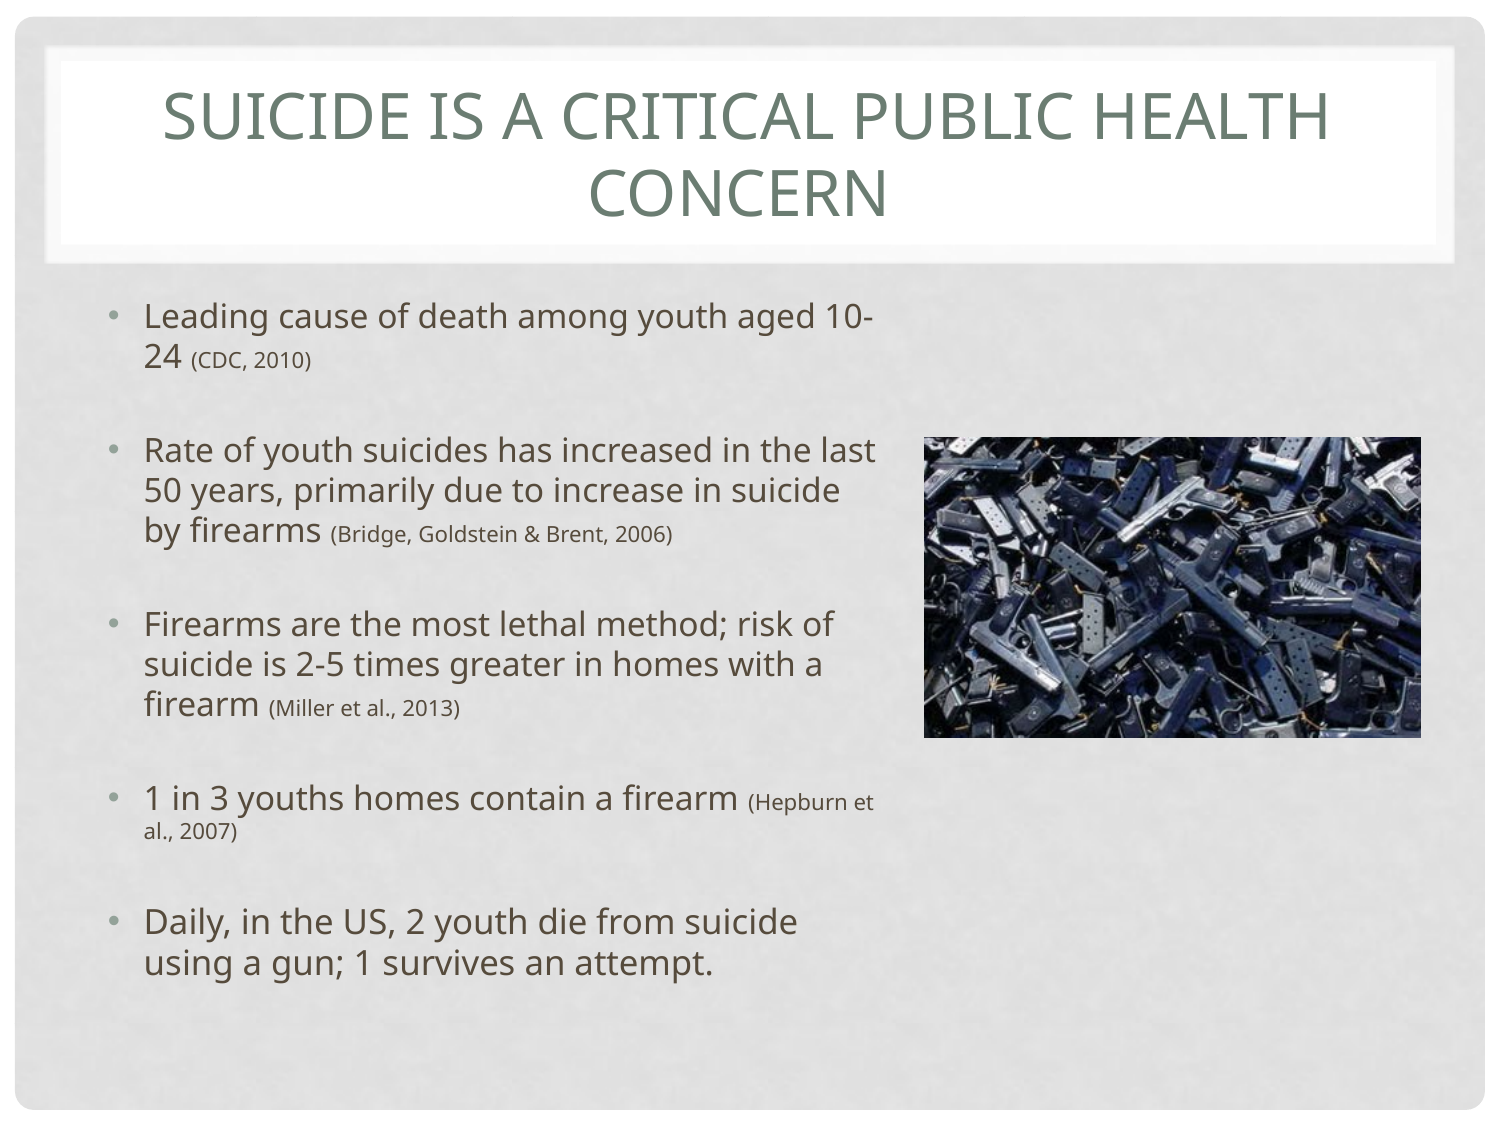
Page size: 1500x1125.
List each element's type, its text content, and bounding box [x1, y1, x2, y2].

title Suicide is a critical public health concern [69, 66, 1425, 238]
picture [924, 437, 1421, 738]
list Leading cause of death among youth aged 10-24 (CDC, 2010) Rate of youth suicides has increased in the last 50 years, primarily due to increase in suicide by firearms (Bridge, Goldstein & Brent, 2006) Firearms are the most lethal method; risk of suicide is 2-5 times greater in homes with a firearm (Miller et al., 2013) 1 in 3 youths homes contain a firearm (Hepburn et al., 2007) Daily, in the US, 2 youth die from suicide using a gun; 1 survives an attempt. [75, 287, 900, 1000]
